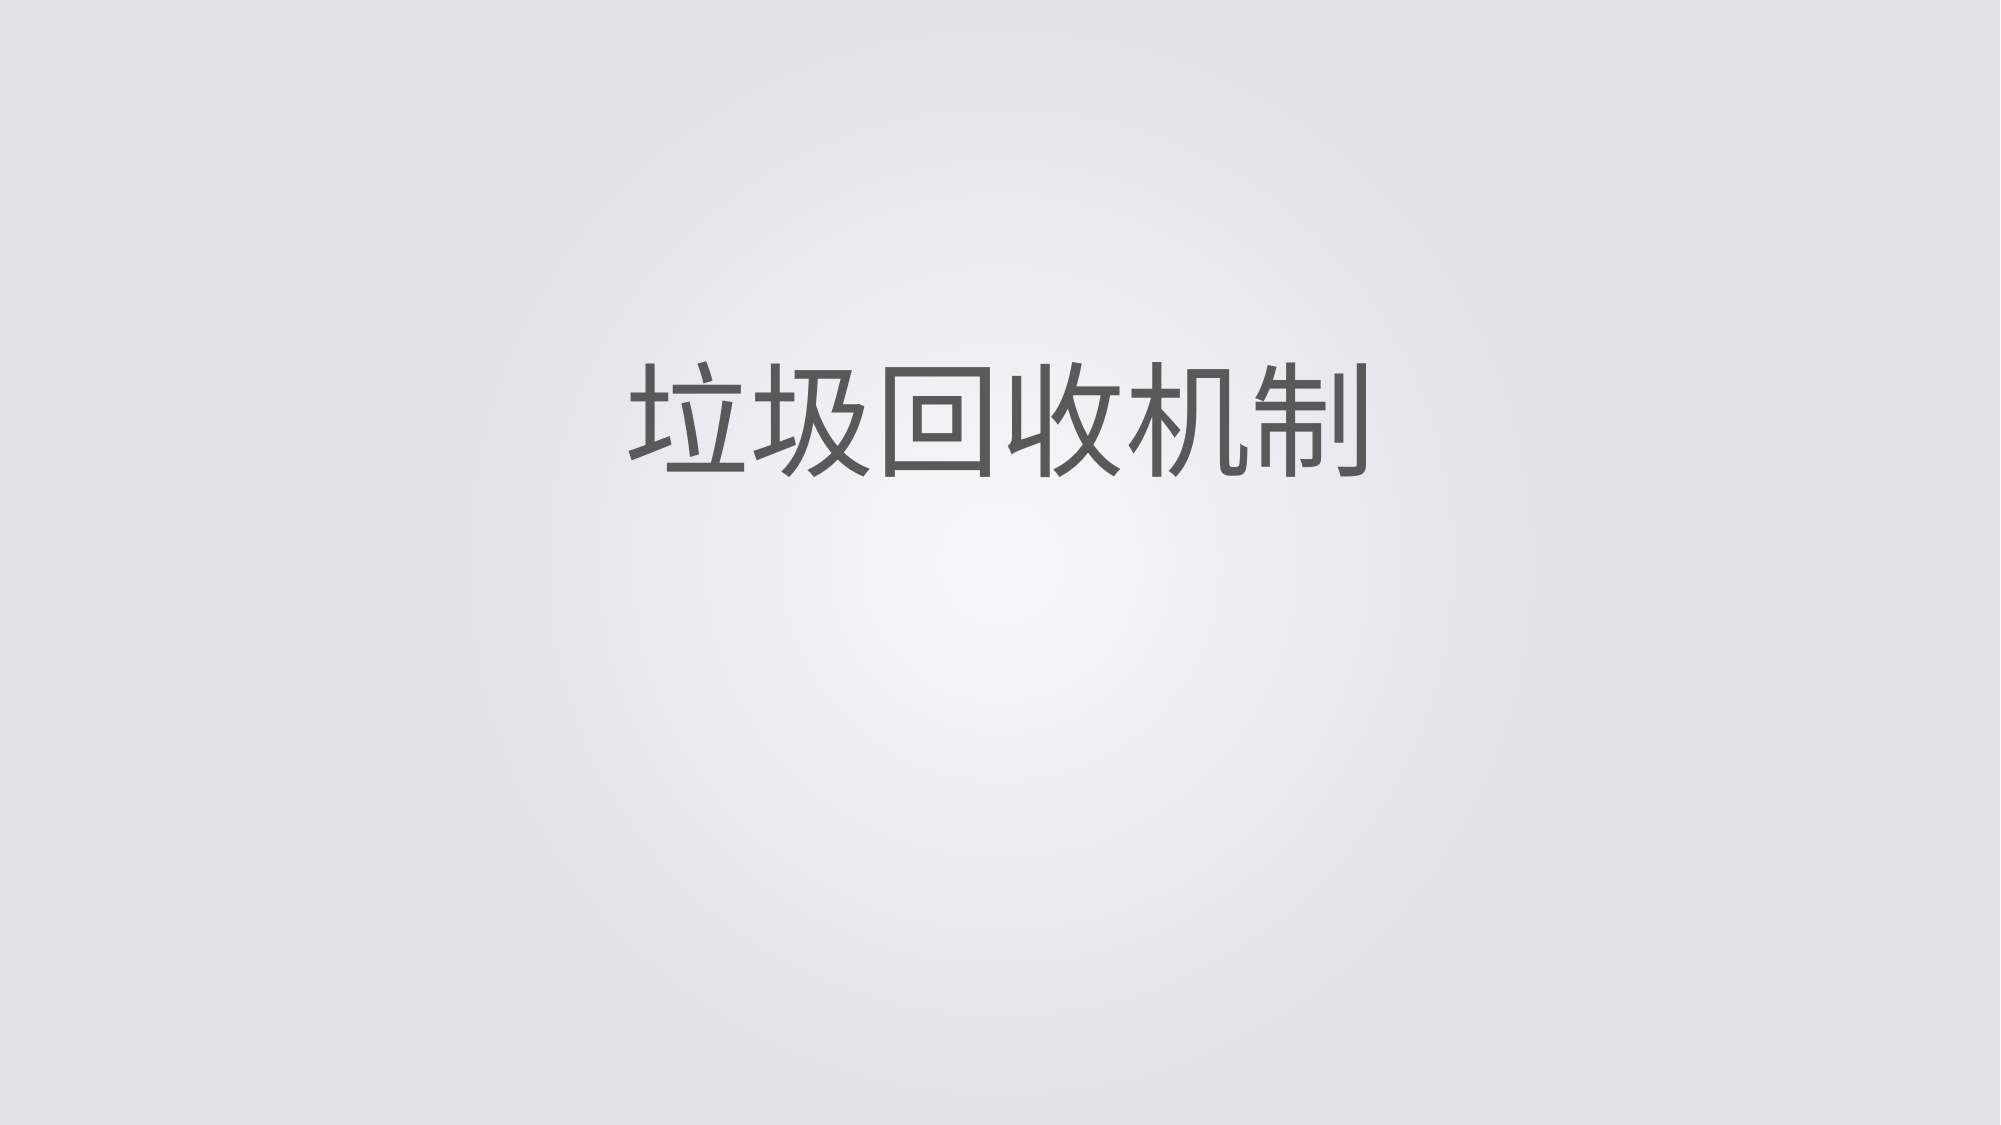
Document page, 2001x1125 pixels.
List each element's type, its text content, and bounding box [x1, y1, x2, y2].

title 垃圾回收机制 [249, 231, 1750, 623]
picture [0, 0, 2001, 1125]
